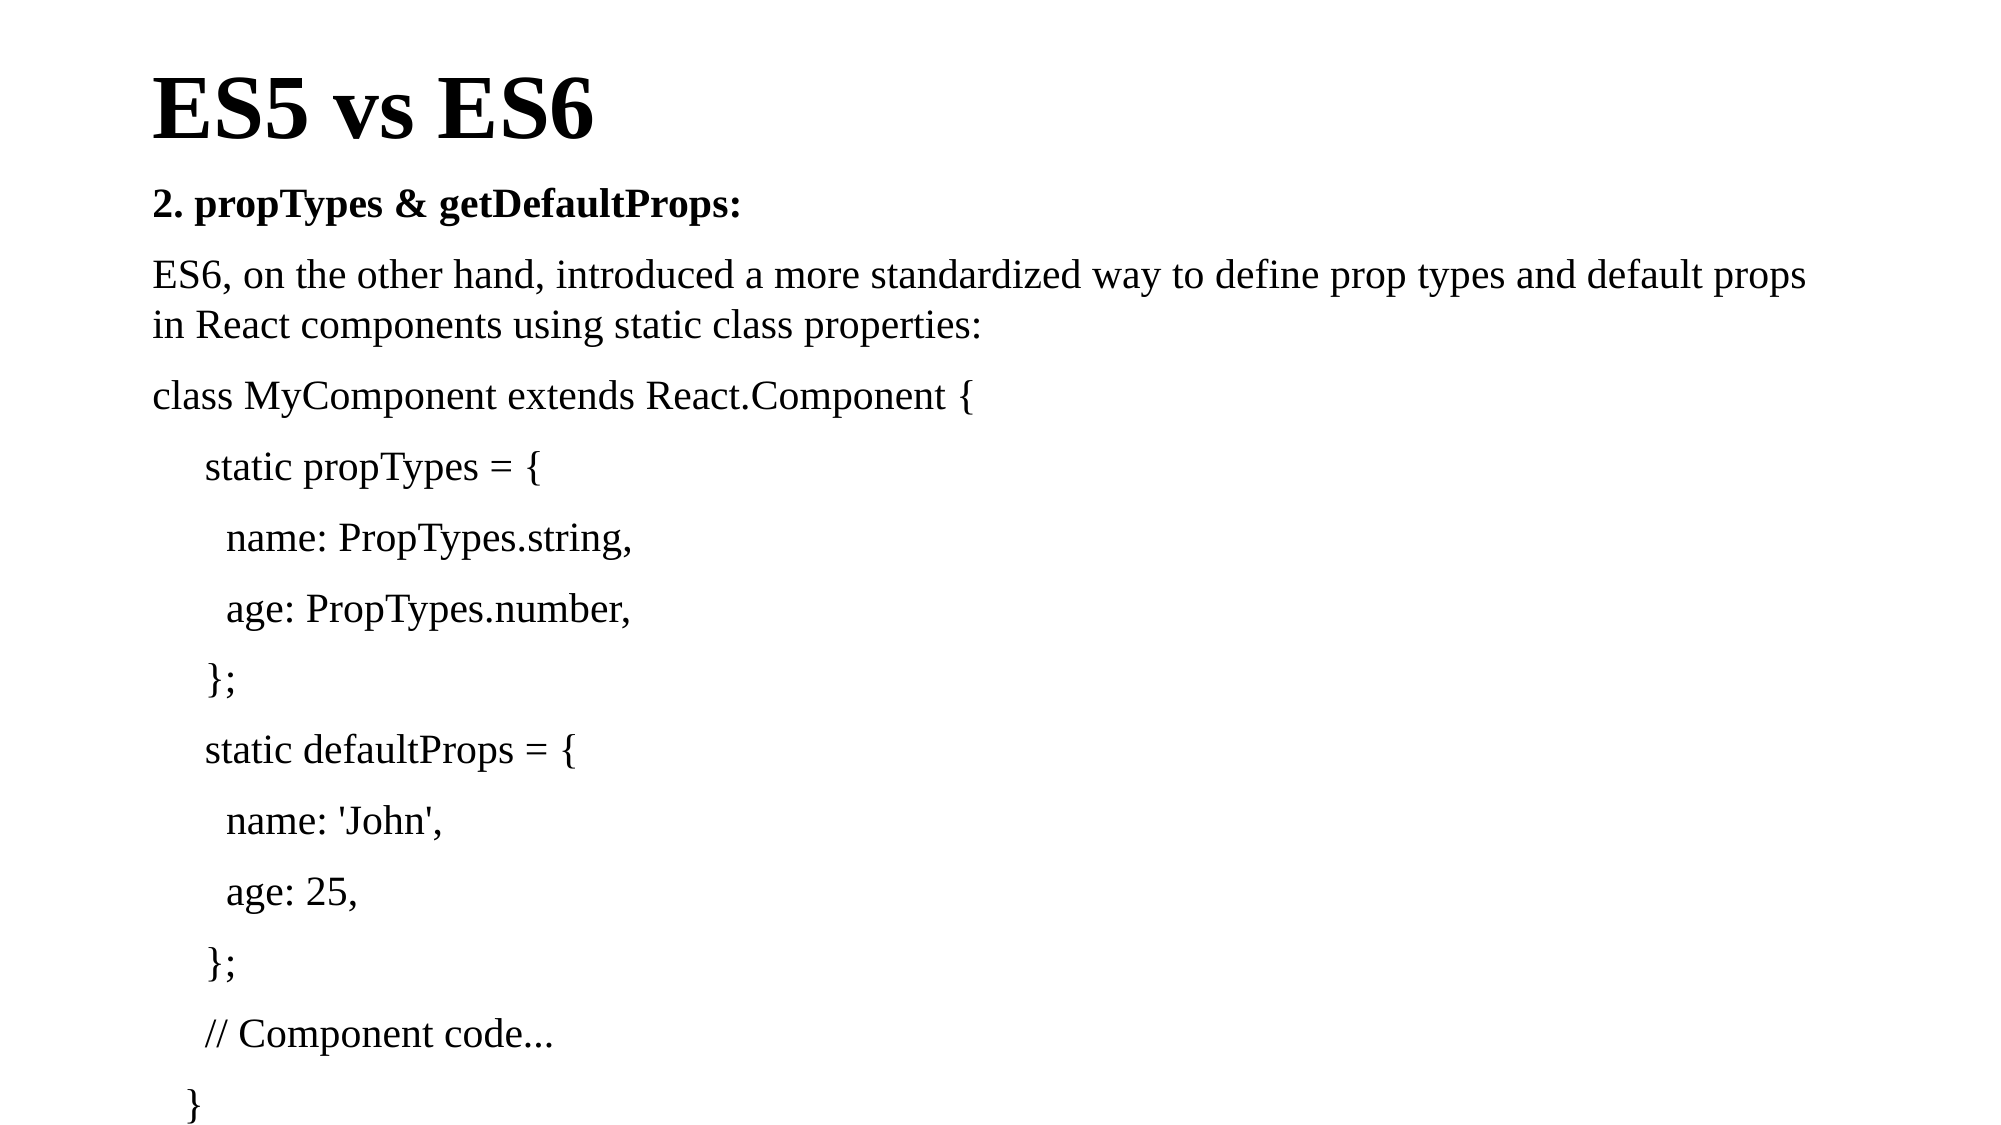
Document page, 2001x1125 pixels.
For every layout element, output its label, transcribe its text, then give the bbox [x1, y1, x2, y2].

list 2. propTypes & getDefaultProps: ES6, on the other hand, introduced a more standardized way to define prop types and default props in React components using static class properties: class MyComponent extends React.Component { static propTypes = { name: PropTypes.string, age: PropTypes.number, }; static defaultProps = { name: 'John', age: 25, }; // Component code... } [137, 168, 1863, 1125]
title ES5 vs ES6 [137, 0, 1863, 168]
